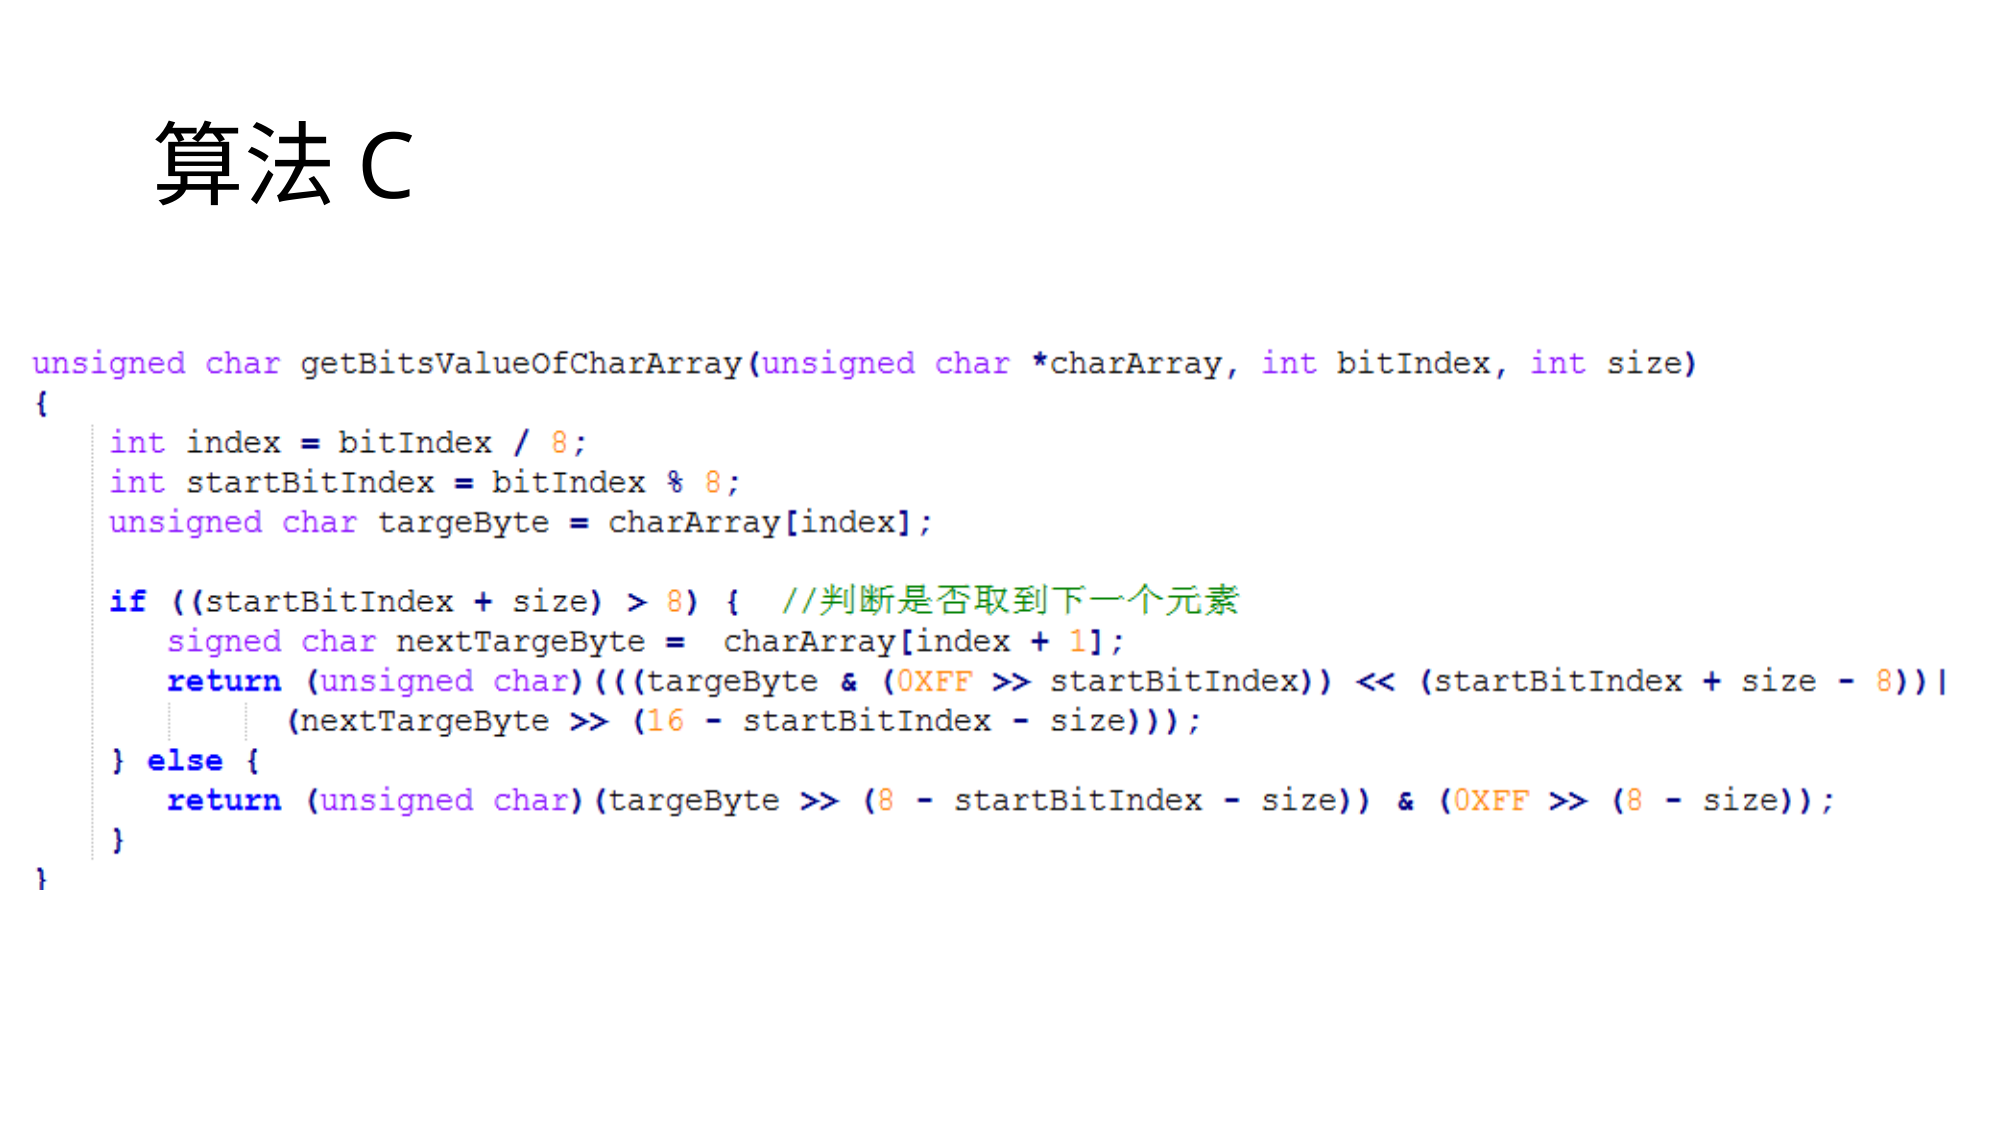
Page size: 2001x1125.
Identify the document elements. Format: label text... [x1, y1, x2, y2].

title 算法C [137, 59, 1863, 278]
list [17, 320, 1983, 890]
